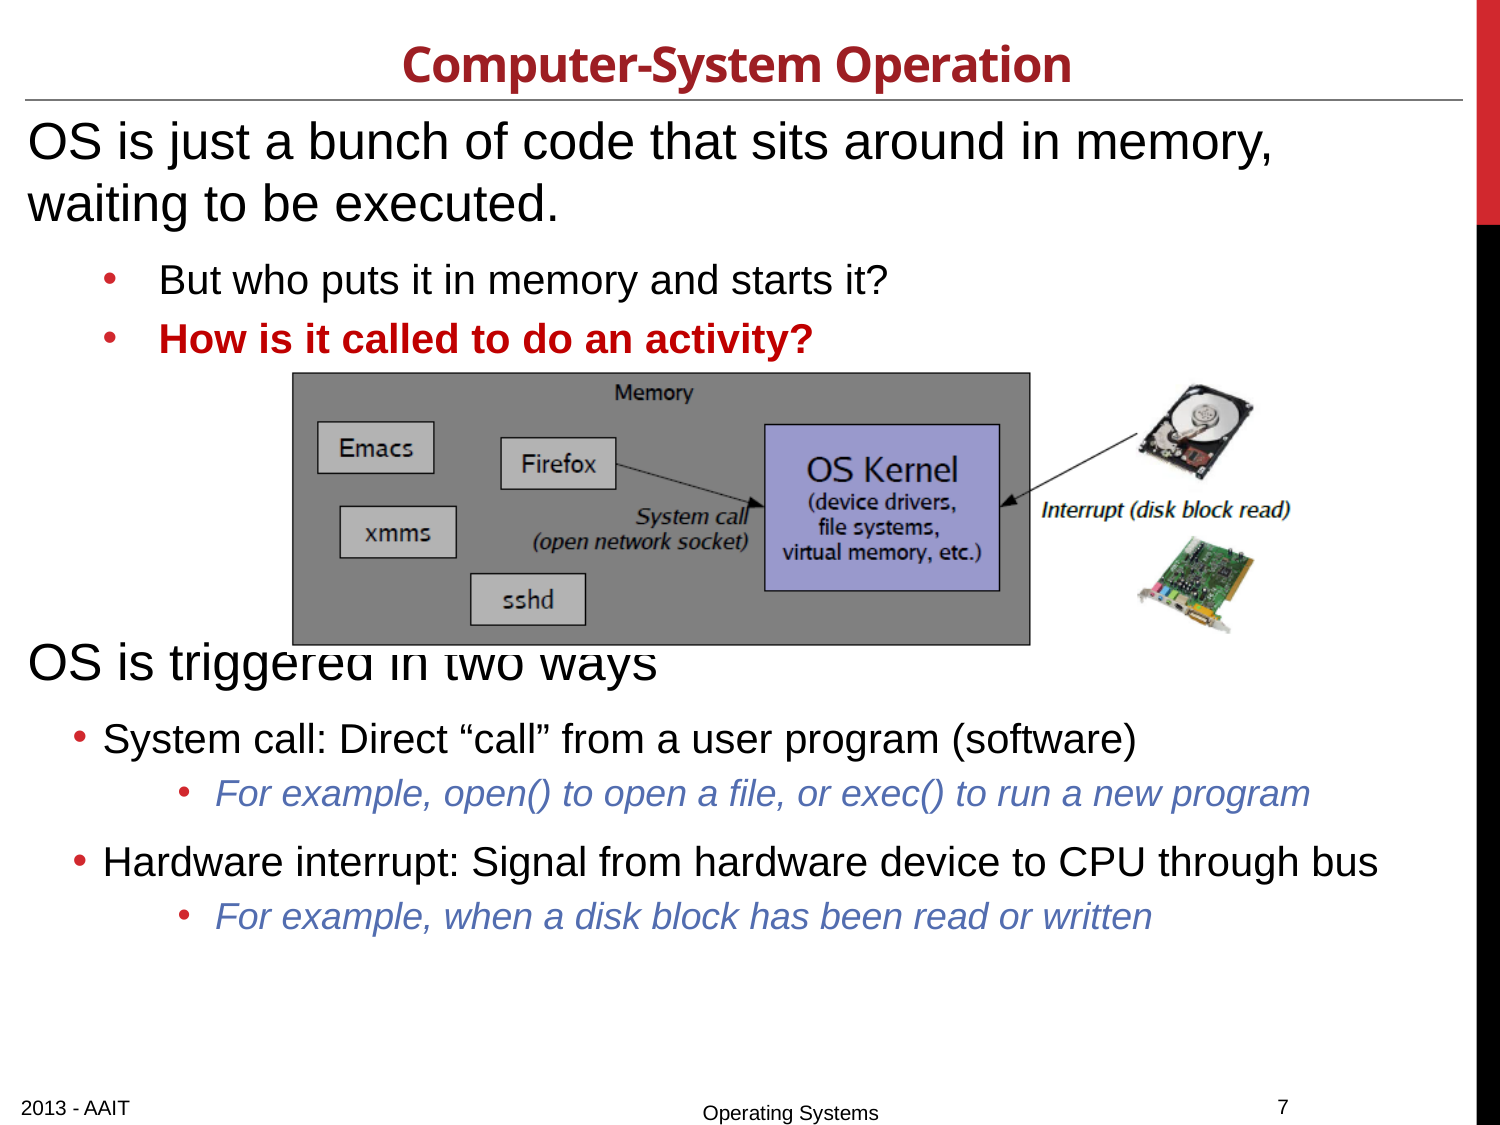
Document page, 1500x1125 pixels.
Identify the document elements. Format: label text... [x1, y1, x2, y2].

title Computer-System Operation [12, 25, 1463, 99]
list OS is just a bunch of code that sits around in memory, waiting to be executed. But who puts it in memory and starts it? How is it called to do an activity? OS is triggered in two ways System call: Direct “call” from a user program (software) For example, open() to open a file, or exec() to run a new program Hardware interrupt: Signal from hardware device to CPU through bus For example, when a disk block has been read or written [12, 99, 1463, 1088]
slide_number Operating Systems [687, 1087, 1250, 1125]
footer 2013 - AAIT [5, 1087, 569, 1125]
picture [286, 361, 1297, 656]
slide_number 7 [1262, 1087, 1479, 1125]
